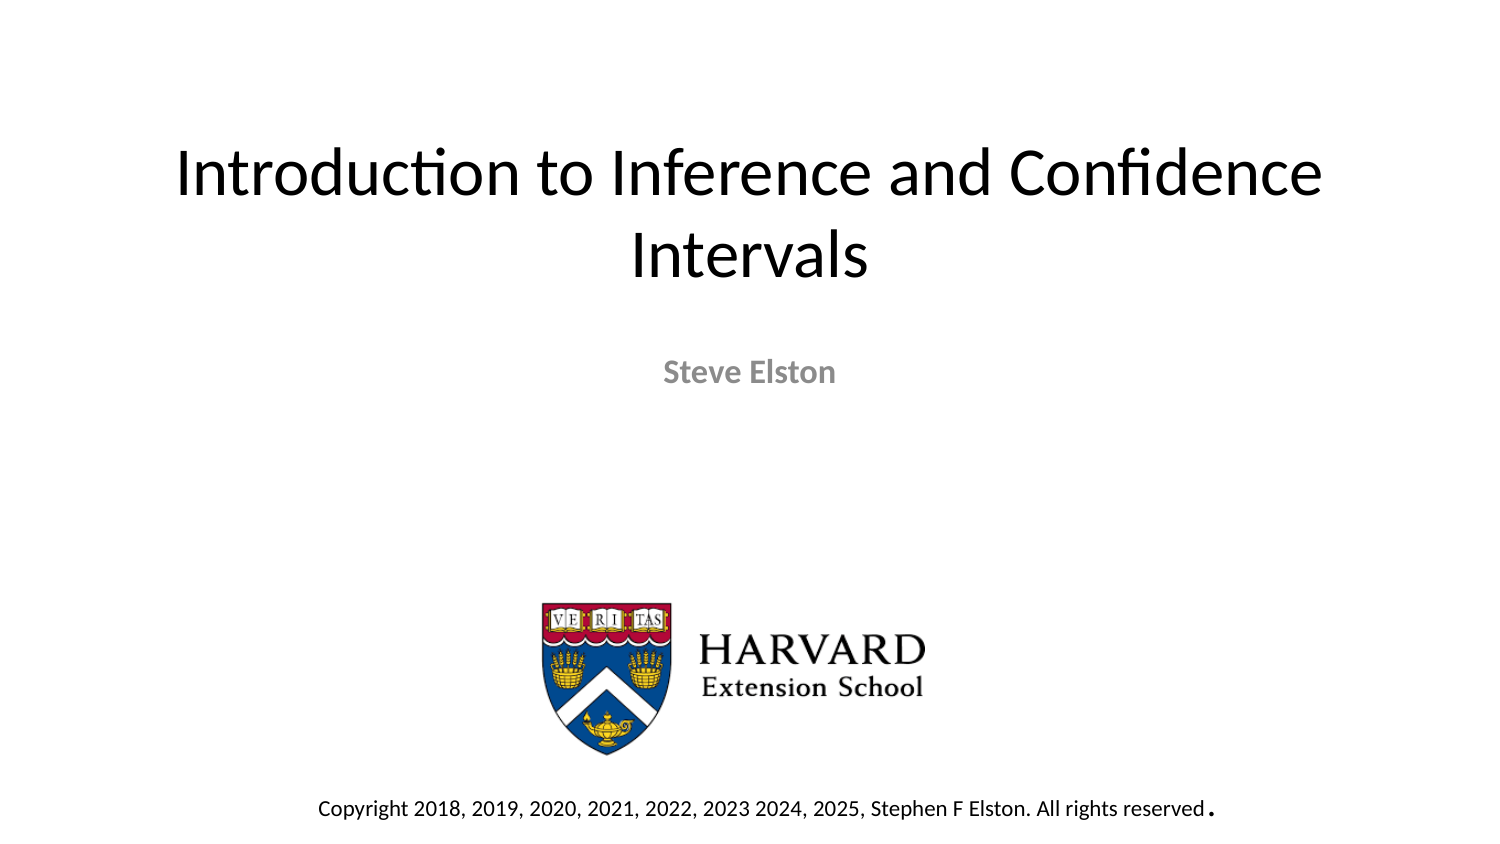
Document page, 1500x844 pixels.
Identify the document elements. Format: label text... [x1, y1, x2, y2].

title Introduction to Inference and Confidence Intervals [112, 84, 1388, 334]
text_box Copyright 2018, 2019, 2020, 2021, 2022, 2023 2024, 2025, Stephen F Elston. All rights reserved. [296, 771, 1239, 832]
picture [539, 600, 925, 759]
subtitle Steve Elston [225, 308, 1275, 401]
